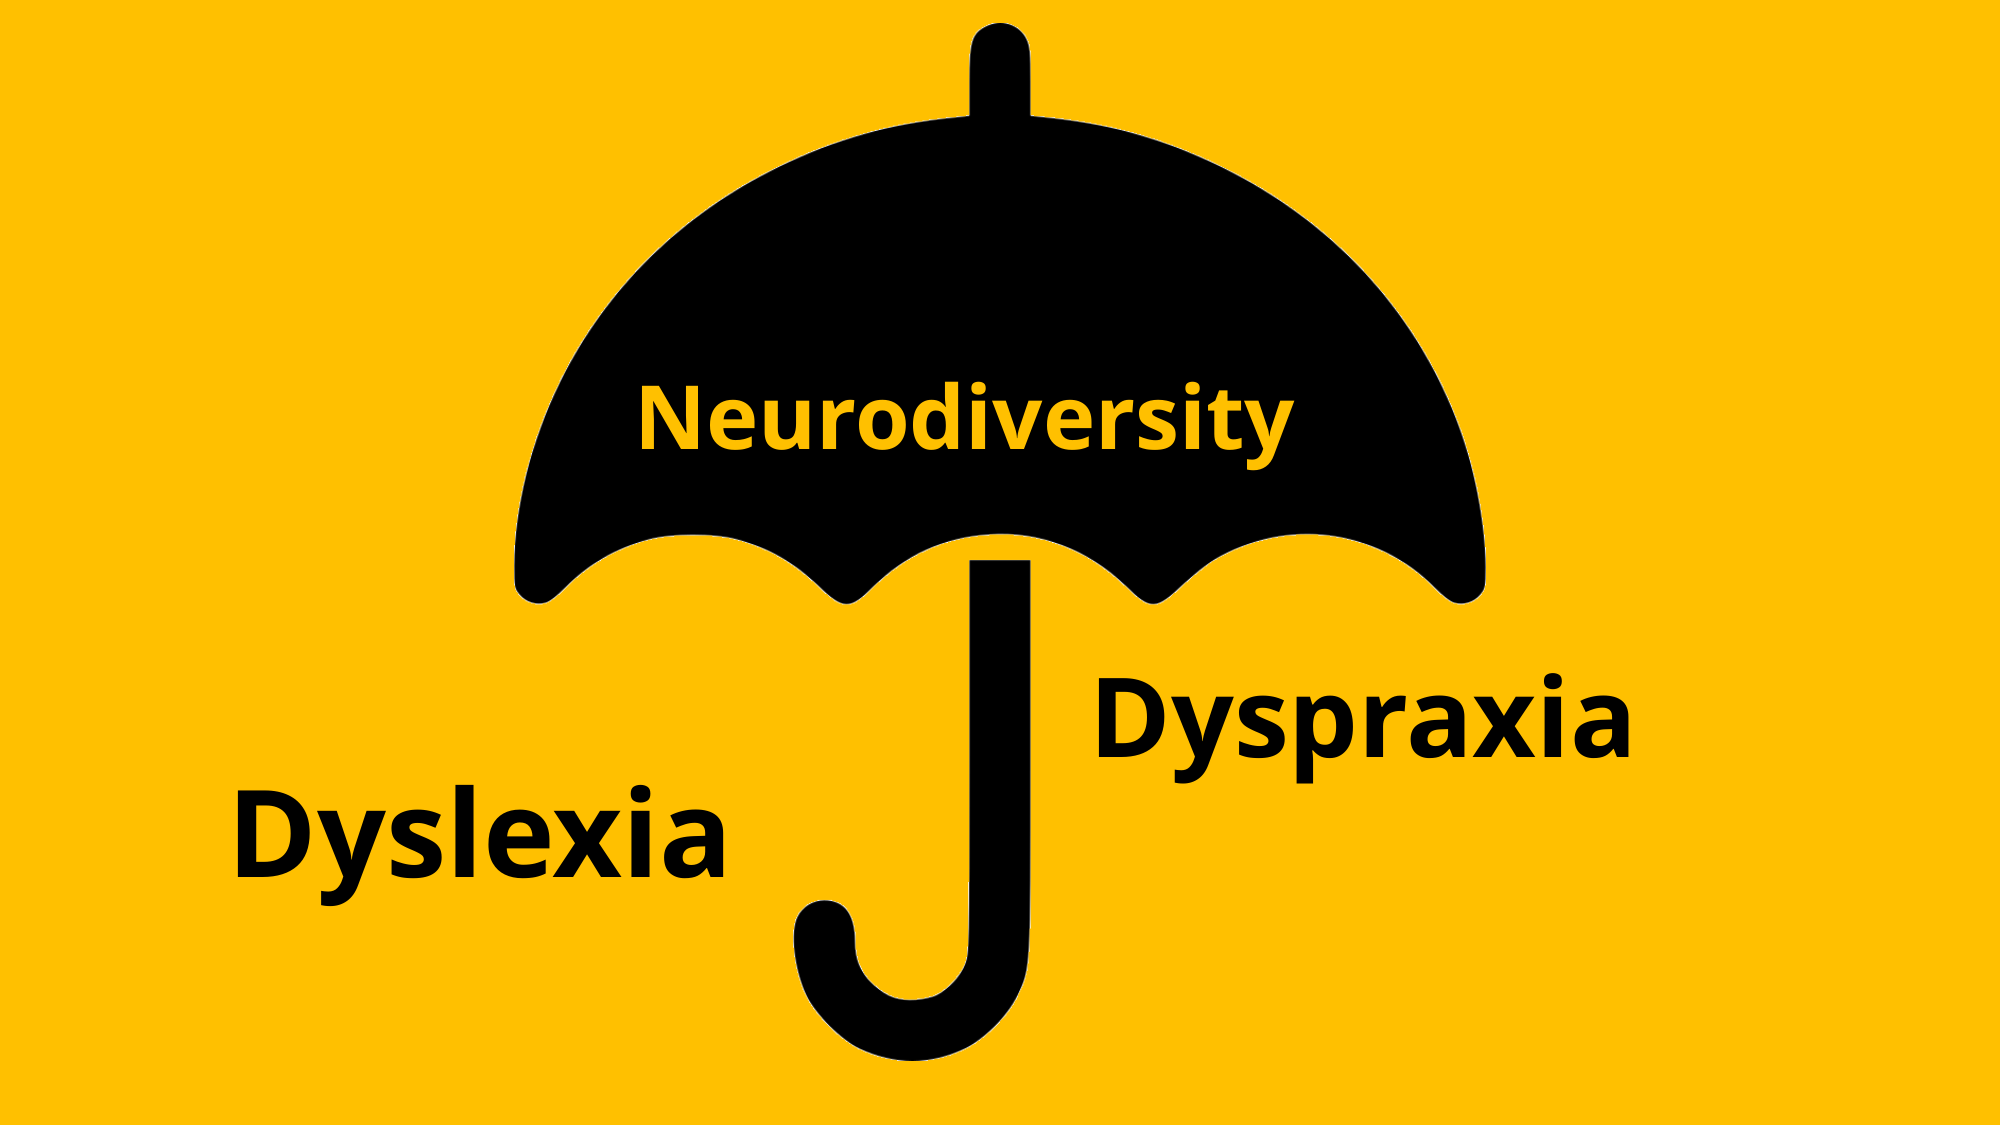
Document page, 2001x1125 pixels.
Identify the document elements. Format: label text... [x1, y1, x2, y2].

text_box Dyspraxia [1486, 627, 1686, 790]
text_box Dyslexia [220, 750, 514, 912]
picture [514, 22, 1486, 1062]
